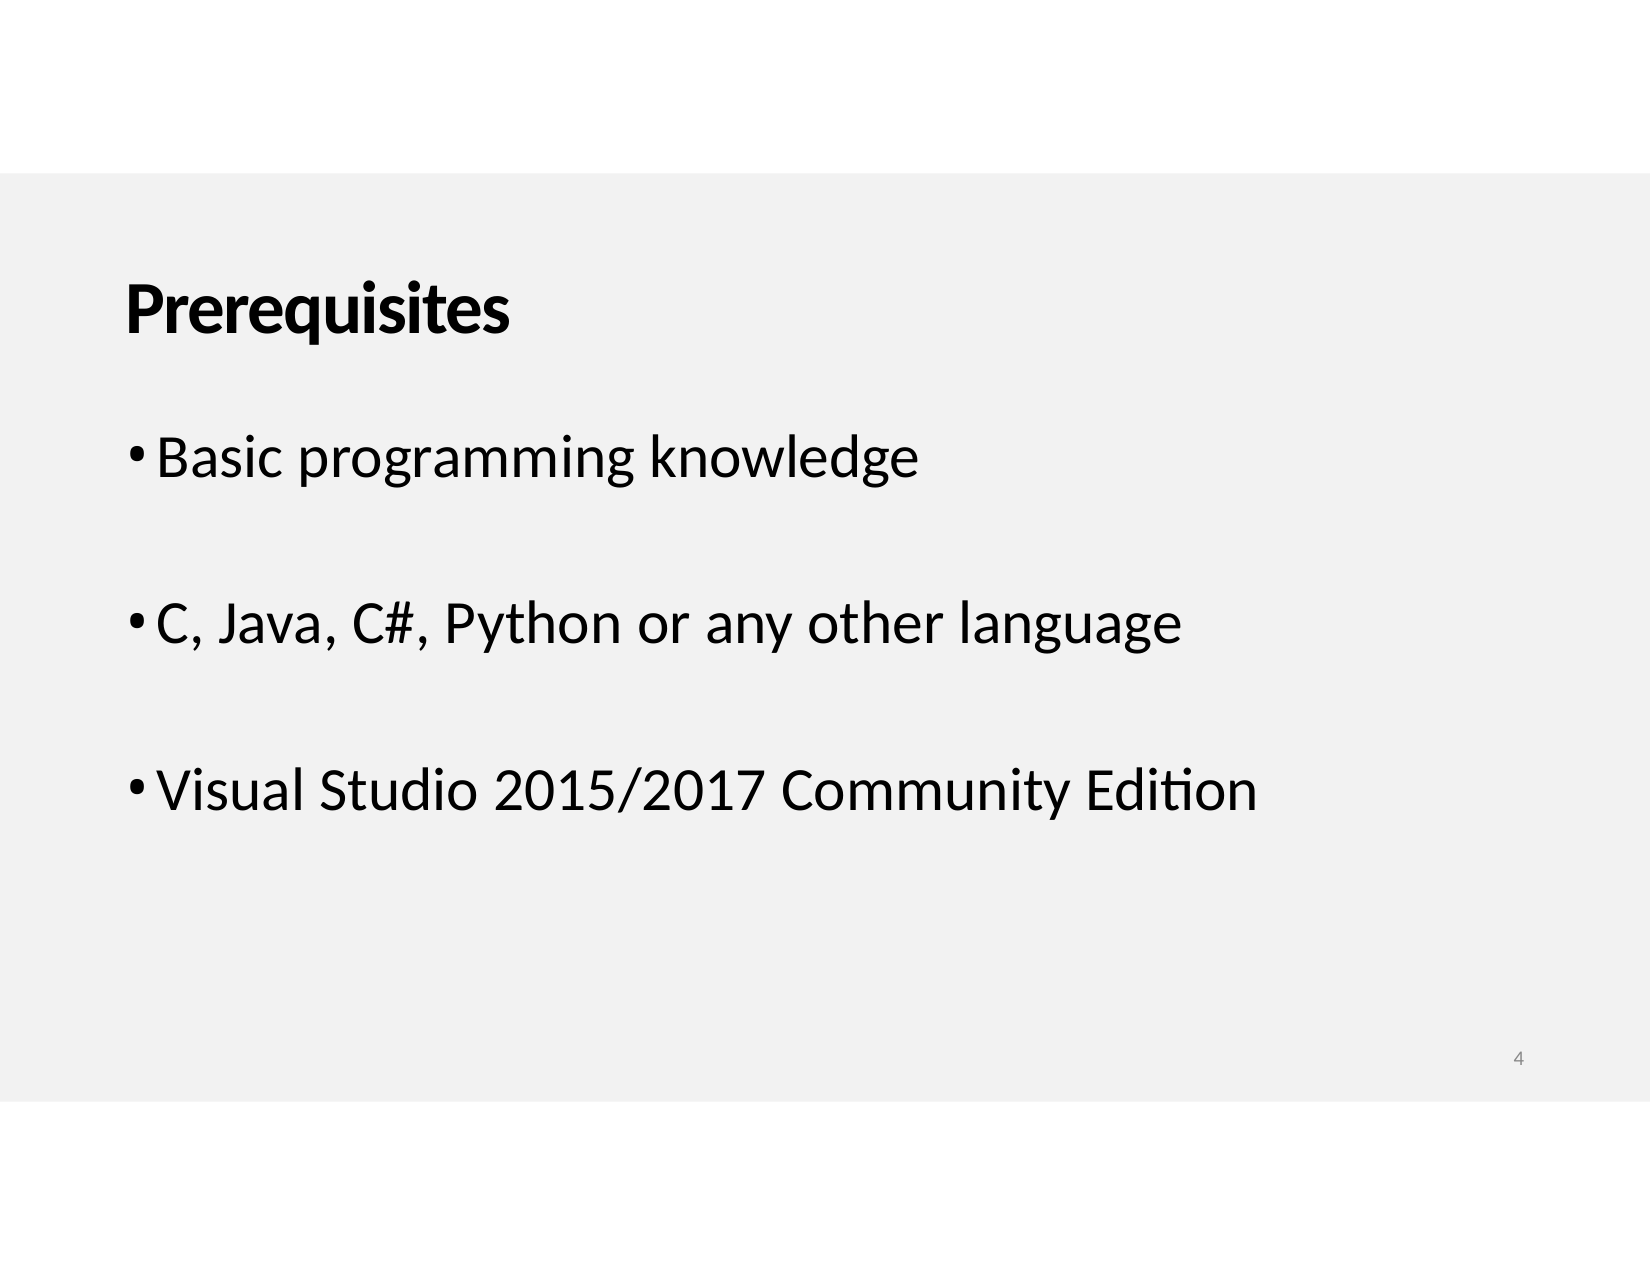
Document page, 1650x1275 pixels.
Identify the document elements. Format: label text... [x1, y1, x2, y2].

text_box Basic programming knowledge C, Java, C#, Python or any other language Visual Studio 2015/2017 Community Edition [123, 413, 1269, 823]
slide_number 4 [1490, 1047, 1533, 1275]
title Prerequisites [123, 255, 1208, 413]
